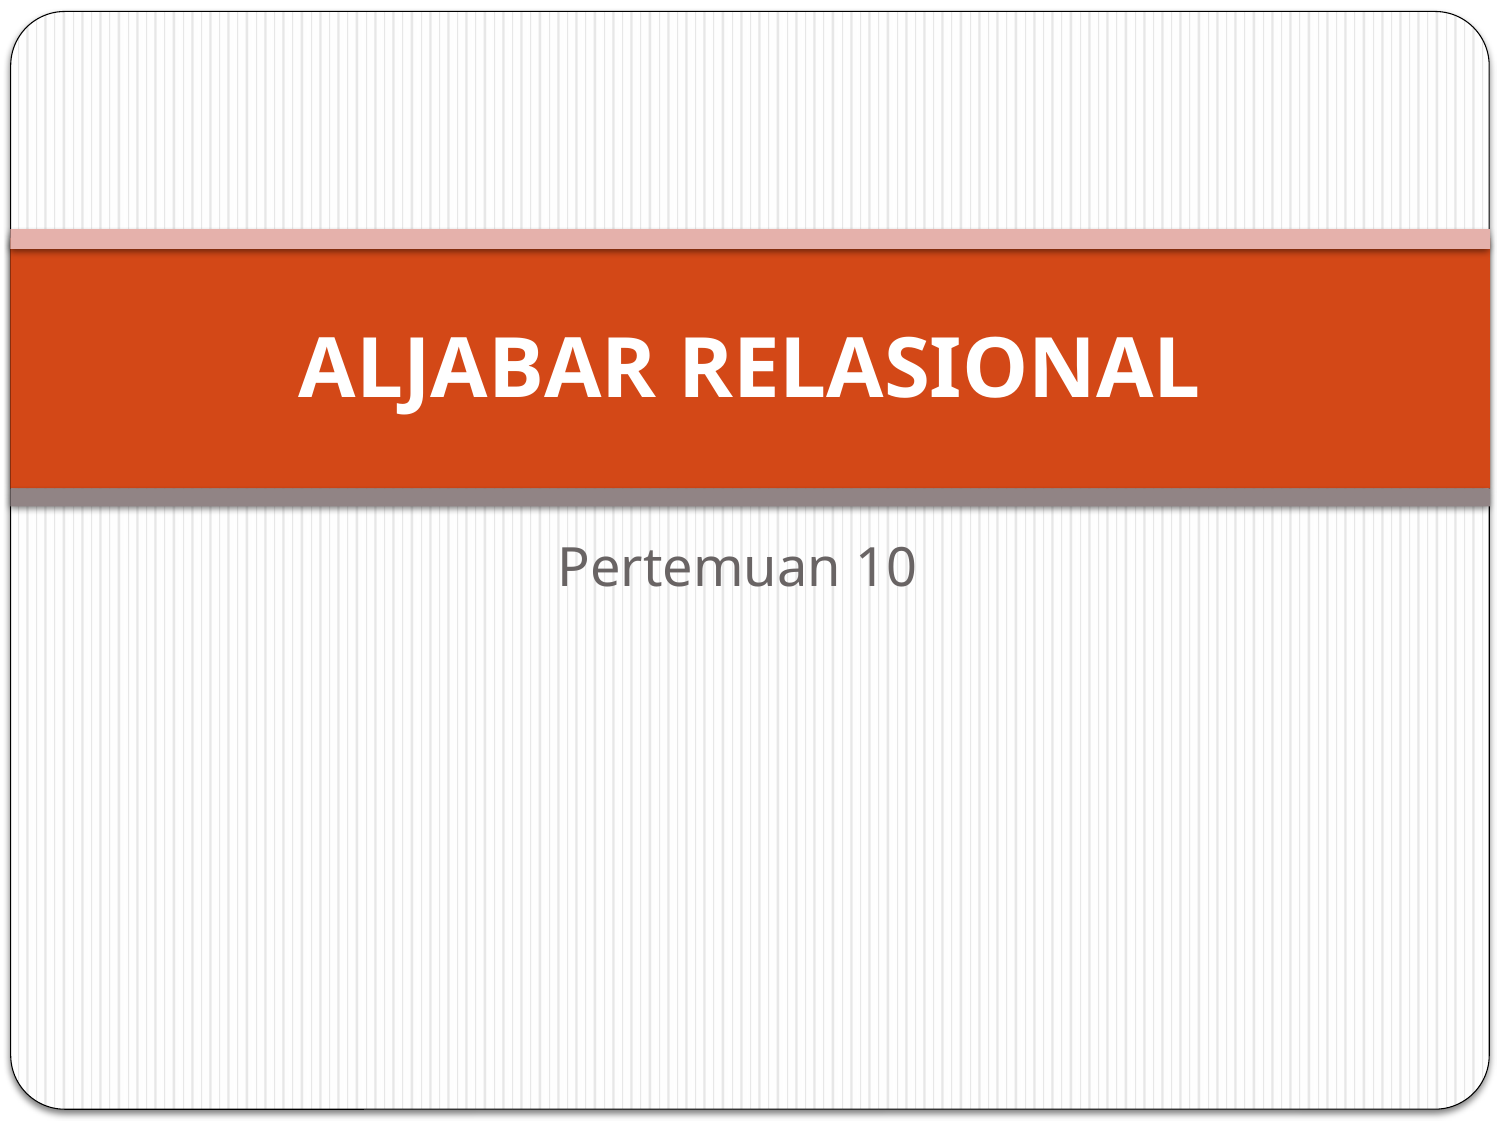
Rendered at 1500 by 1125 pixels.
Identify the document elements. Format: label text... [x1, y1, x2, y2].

subtitle Pertemuan 10 [212, 525, 1263, 788]
title ALJABAR RELASIONAL [75, 247, 1425, 489]
